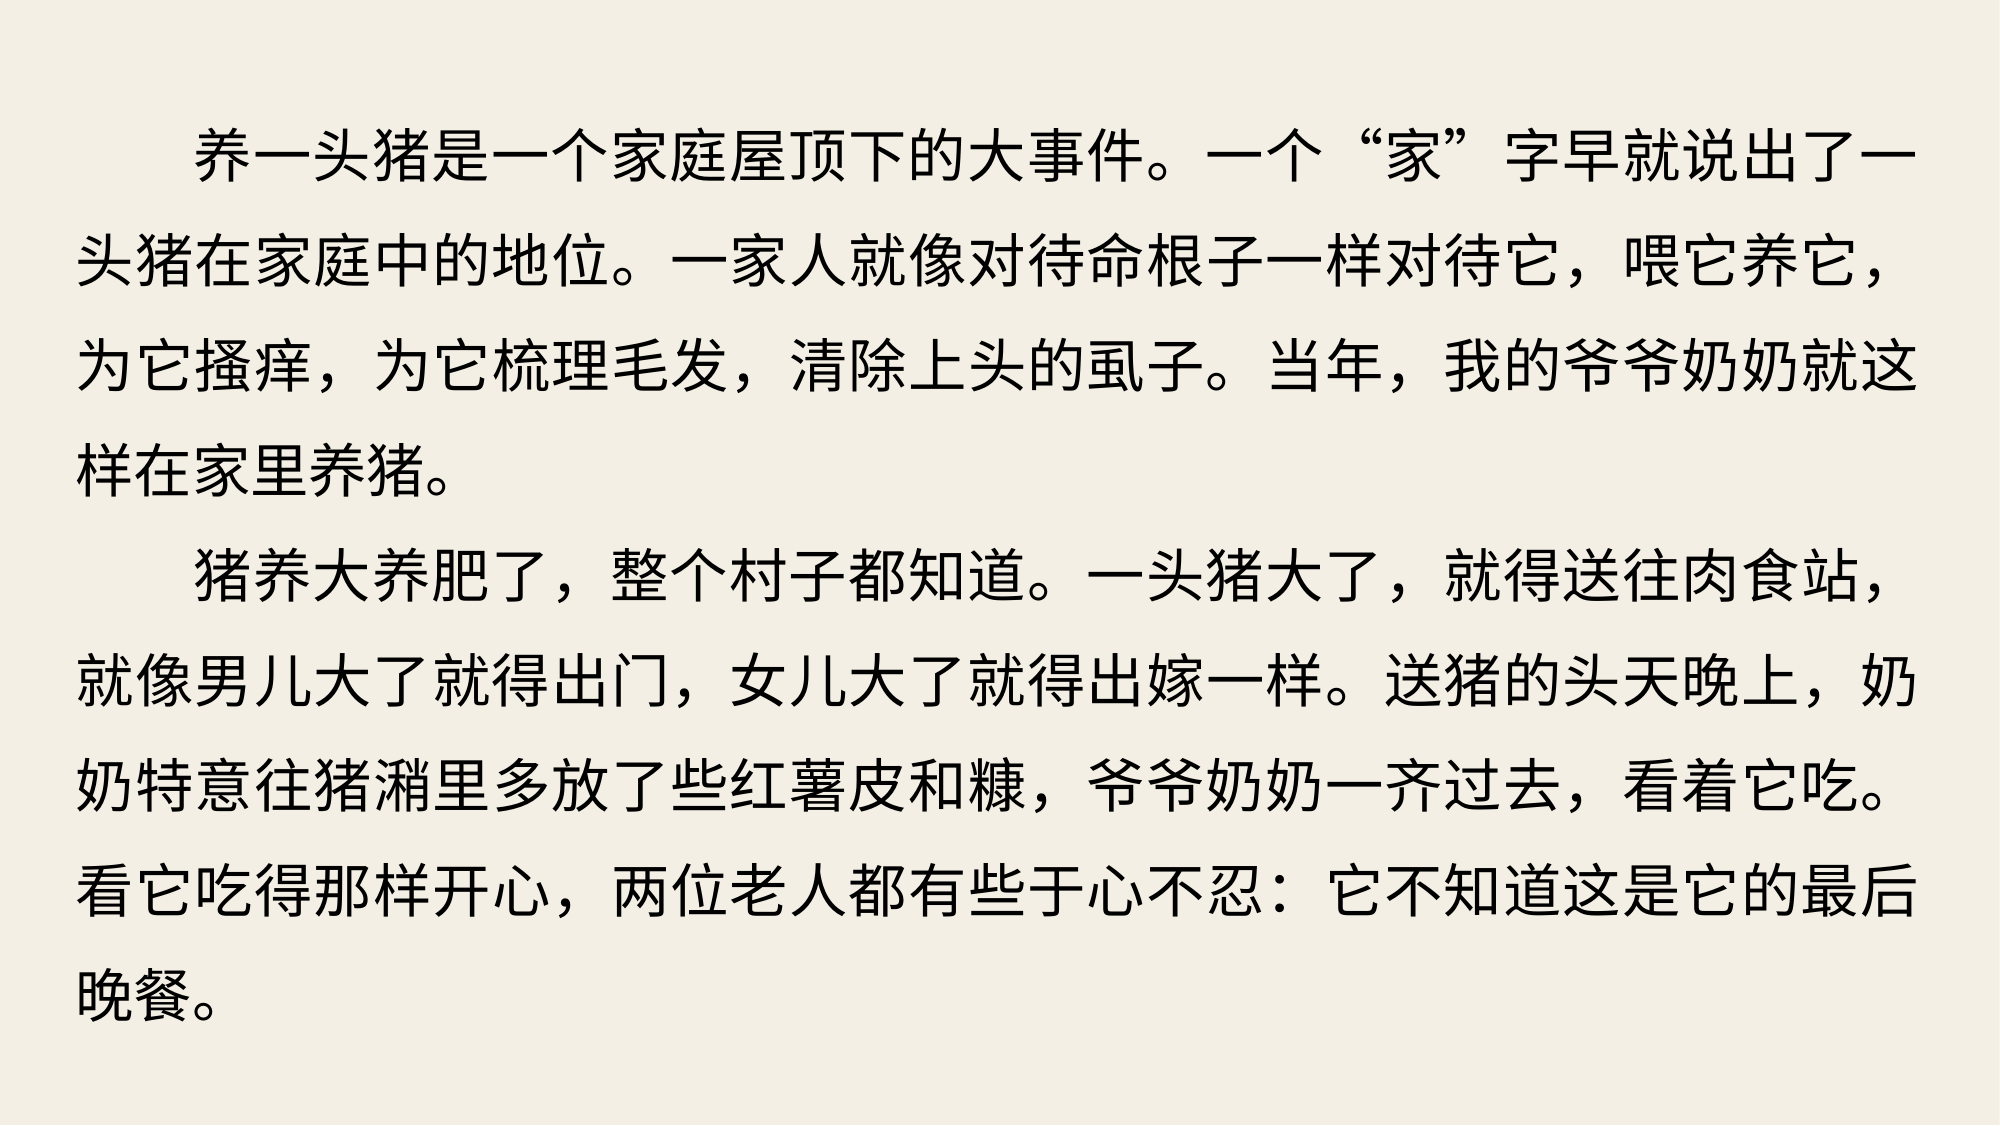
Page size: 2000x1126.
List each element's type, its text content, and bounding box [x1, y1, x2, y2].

text_box 养一头猪是一个家庭屋顶下的大事件。一个“家”字早就说出了一头猪在家庭中的地位。一家人就像对待命根子一样对待它，喂它养它，为它搔痒，为它梳理毛发，清除上头的虱子。当年，我的爷爷奶奶就这样在家里养猪。 猪养大养肥了，整个村子都知道。一头猪大了，就得送往肉食站，就像男儿大了就得出门，女儿大了就得出嫁一样。送猪的头天晚上，奶奶特意往猪潲里多放了些红薯皮和糠，爷爷奶奶一齐过去，看着它吃。看它吃得那样开心，两位老人都有些于心不忍：它不知道这是它的最后晚餐。 [55, 74, 1939, 1039]
